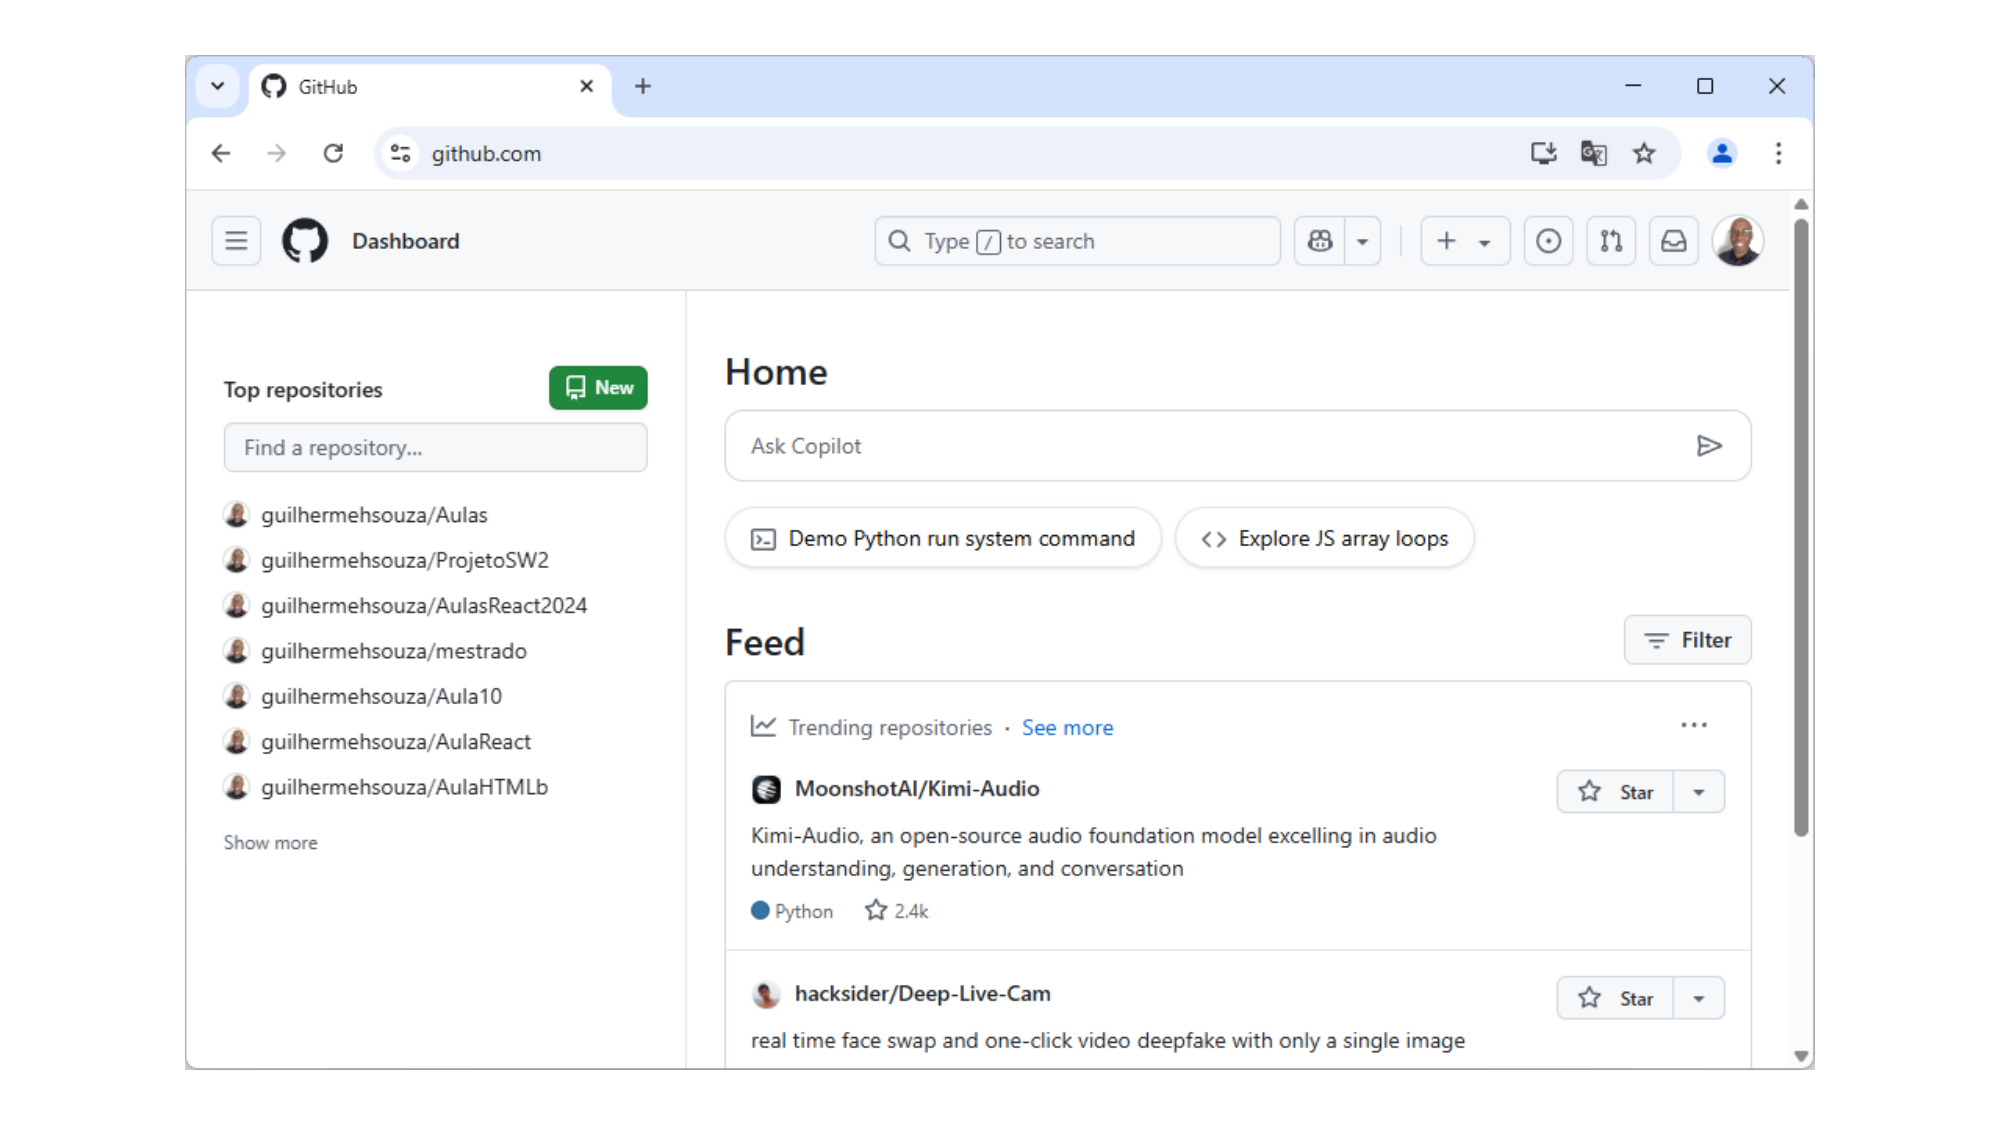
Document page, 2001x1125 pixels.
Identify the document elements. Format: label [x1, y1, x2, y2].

picture [185, 55, 1815, 1070]
